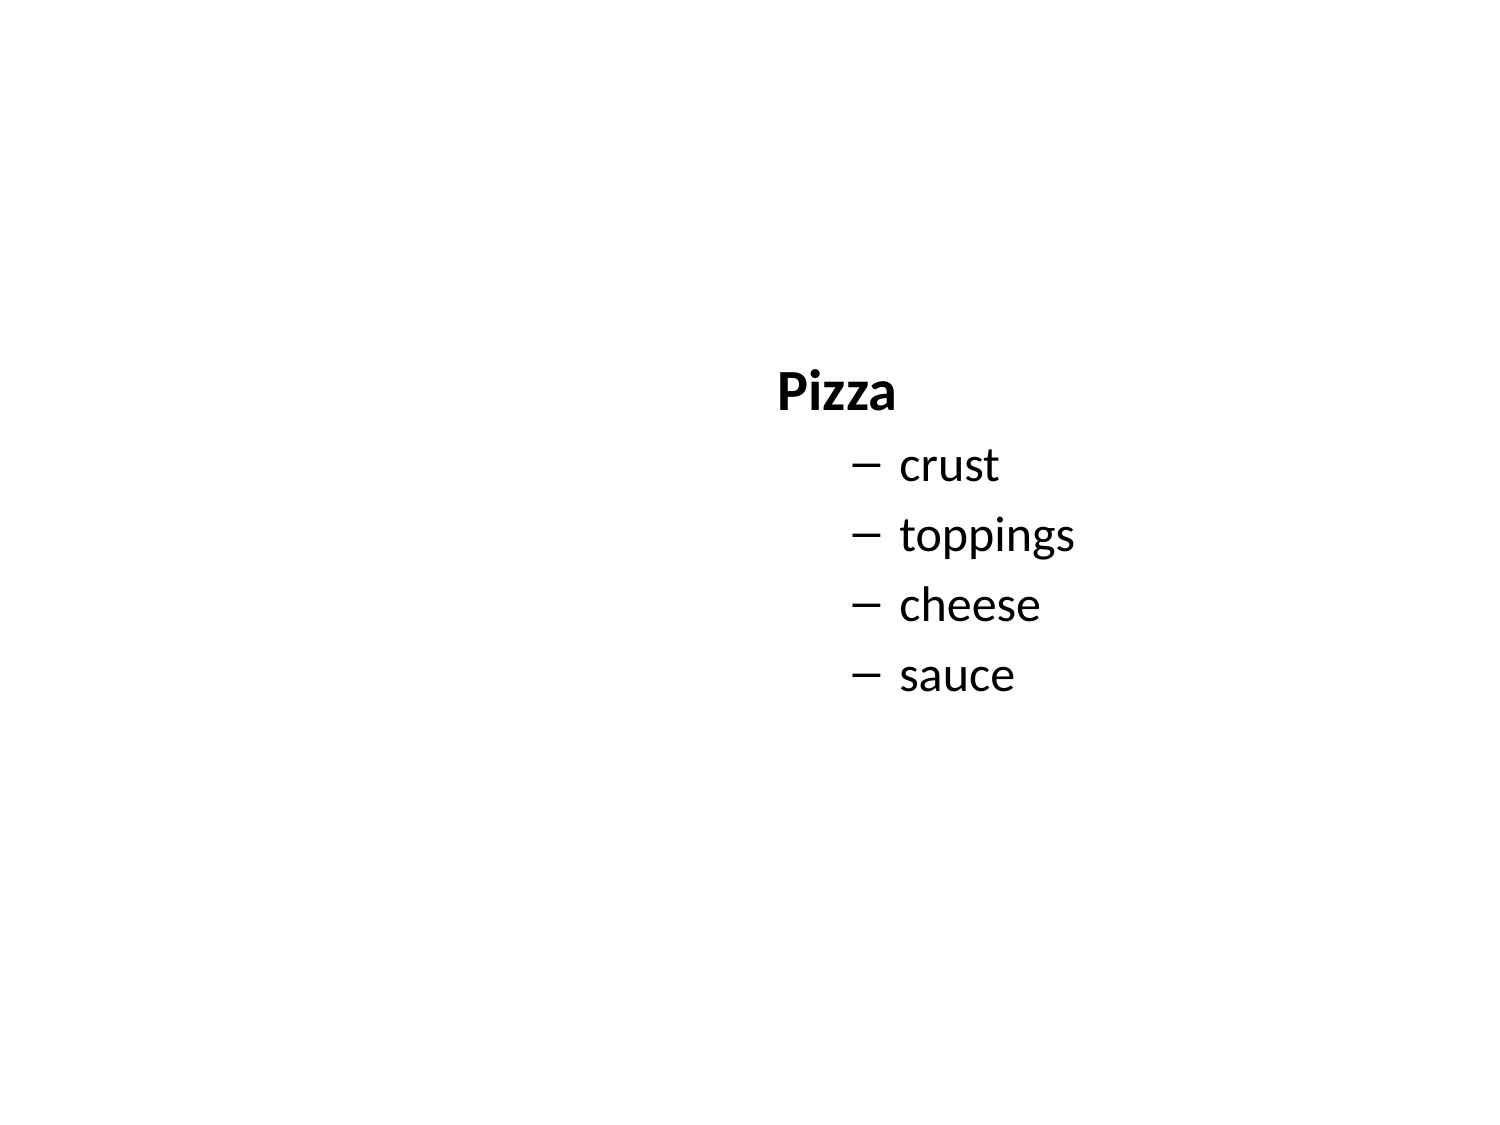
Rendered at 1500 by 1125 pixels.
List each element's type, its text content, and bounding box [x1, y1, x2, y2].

list Pizza crust toppings cheese sauce [762, 262, 1425, 1005]
